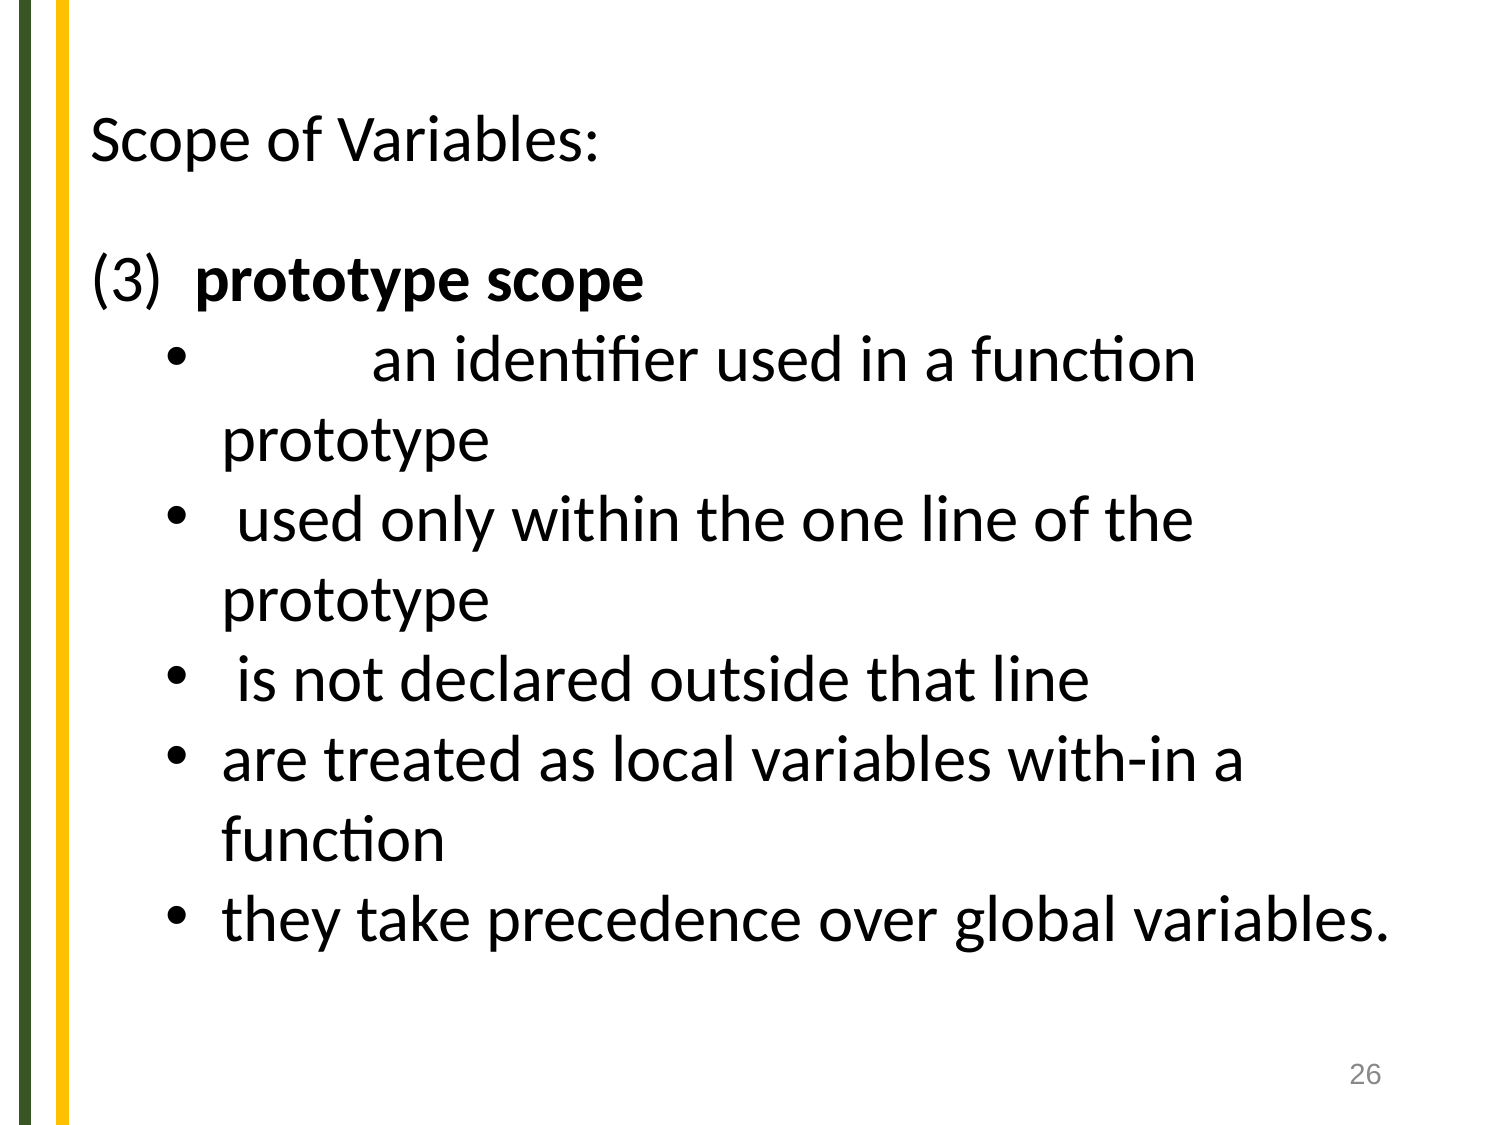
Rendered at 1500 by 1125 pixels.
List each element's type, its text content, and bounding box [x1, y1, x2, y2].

slide_number ‹#› [1059, 1042, 1397, 1103]
text_box Scope of Variables: (3) prototype scope an identifier used in a function prototype used only within the one line of the prototype is not declared outside that line are treated as local variables with-in a function they take precedence over global variables. [74, 87, 1438, 1022]
